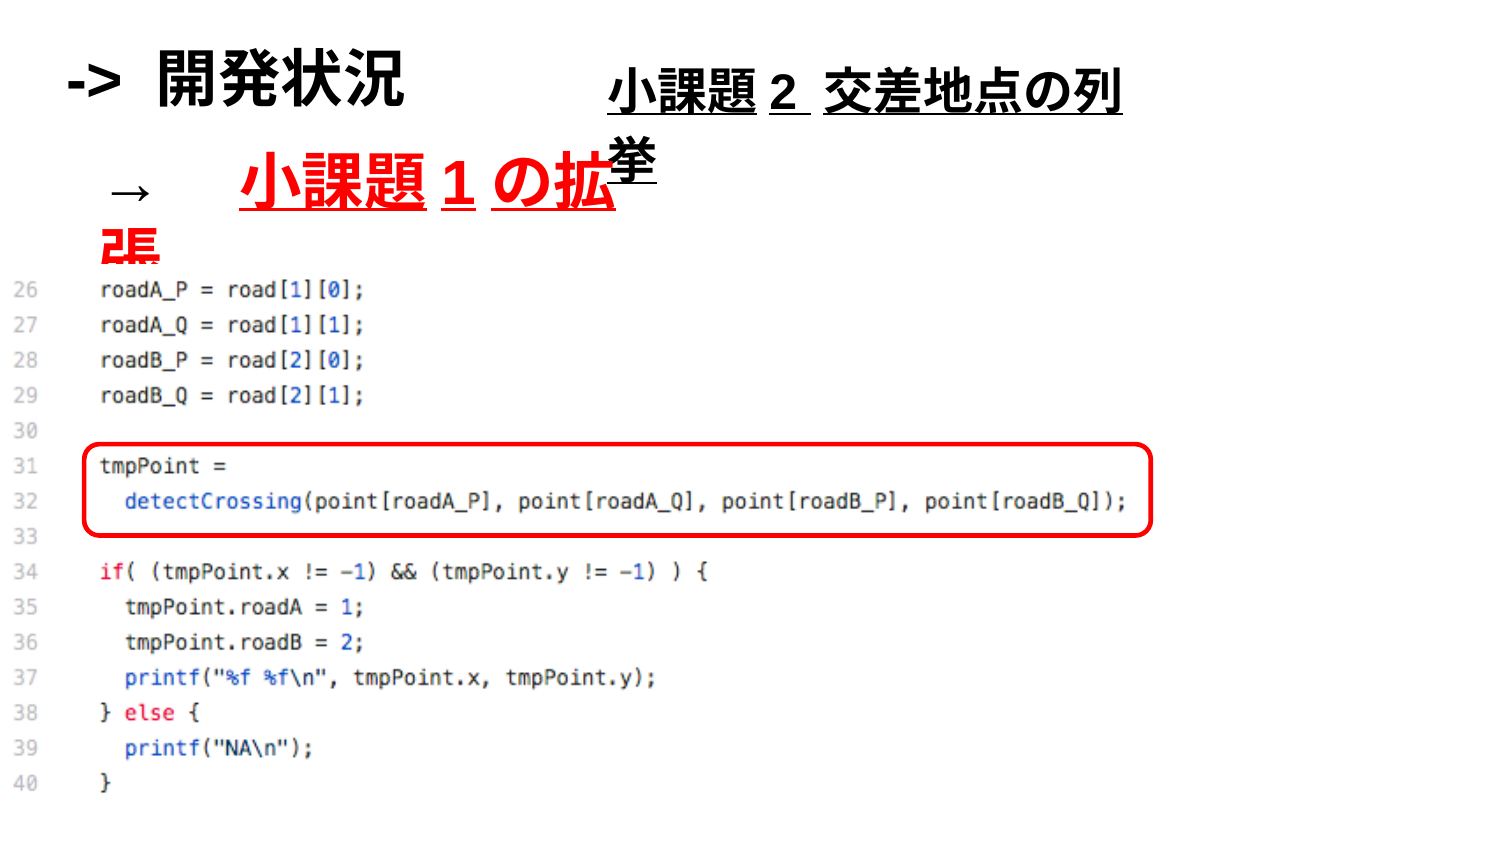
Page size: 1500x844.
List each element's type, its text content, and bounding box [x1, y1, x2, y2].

text_box → 小課題1の拡張 [84, 127, 658, 239]
picture [0, 264, 1500, 807]
title -> 開発状況 [51, 23, 616, 118]
list 小課題2 交差地点の列挙 [592, 35, 1181, 128]
